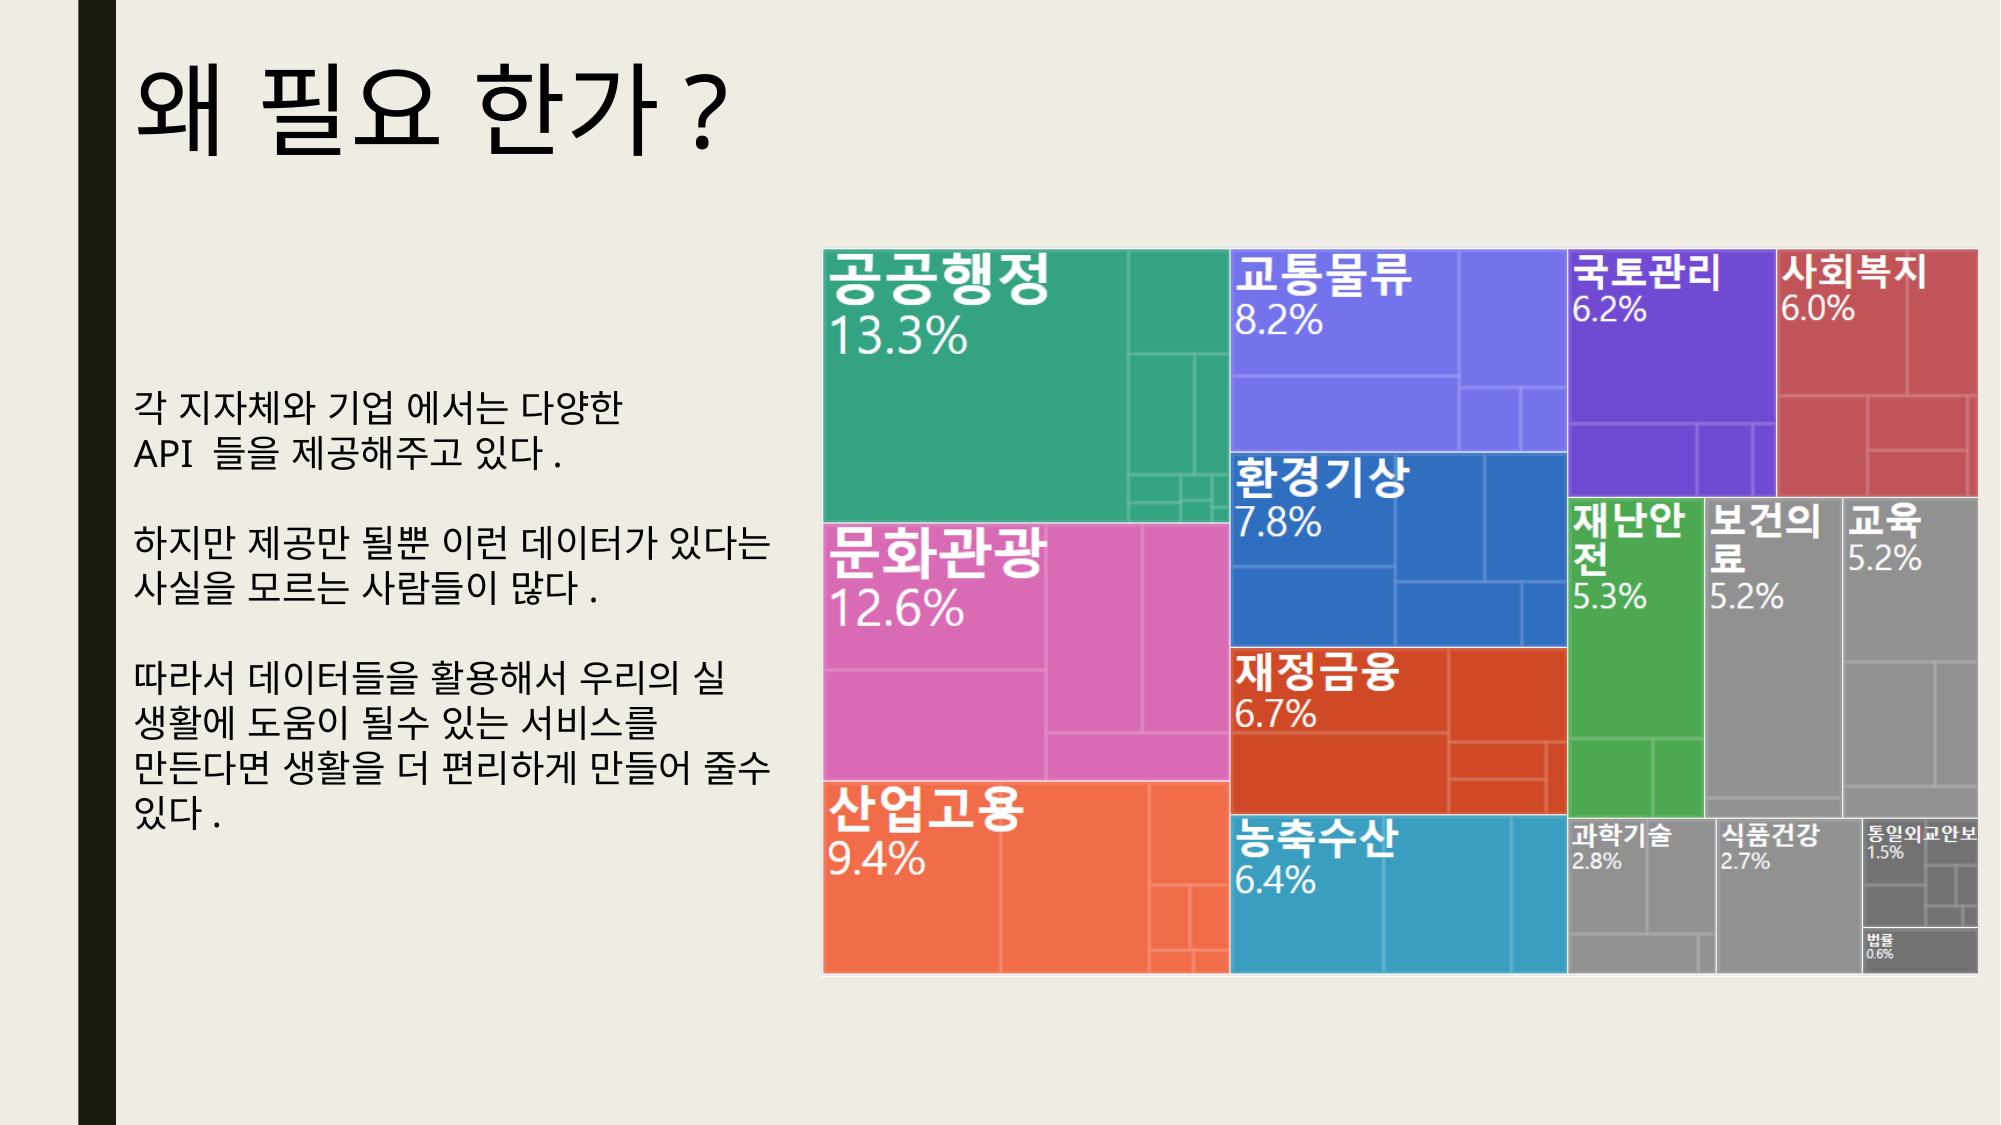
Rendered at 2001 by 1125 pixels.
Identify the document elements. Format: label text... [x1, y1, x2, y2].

text_box 왜 필요 한가? [119, 54, 1553, 215]
picture [821, 247, 1978, 977]
text_box 각 지자체와 기업 에서는 다양한 API 들을 제공해주고 있다. 하지만 제공만 될뿐 이런 데이터가 있다는 사실을 모르는 사람들이 많다. 따라서 데이터들을 활용해서 우리의 실 생활에 도움이 될수 있는 서비스를 만든다면 생활을 더 편리하게 만들어 줄수 있다. [119, 377, 821, 842]
